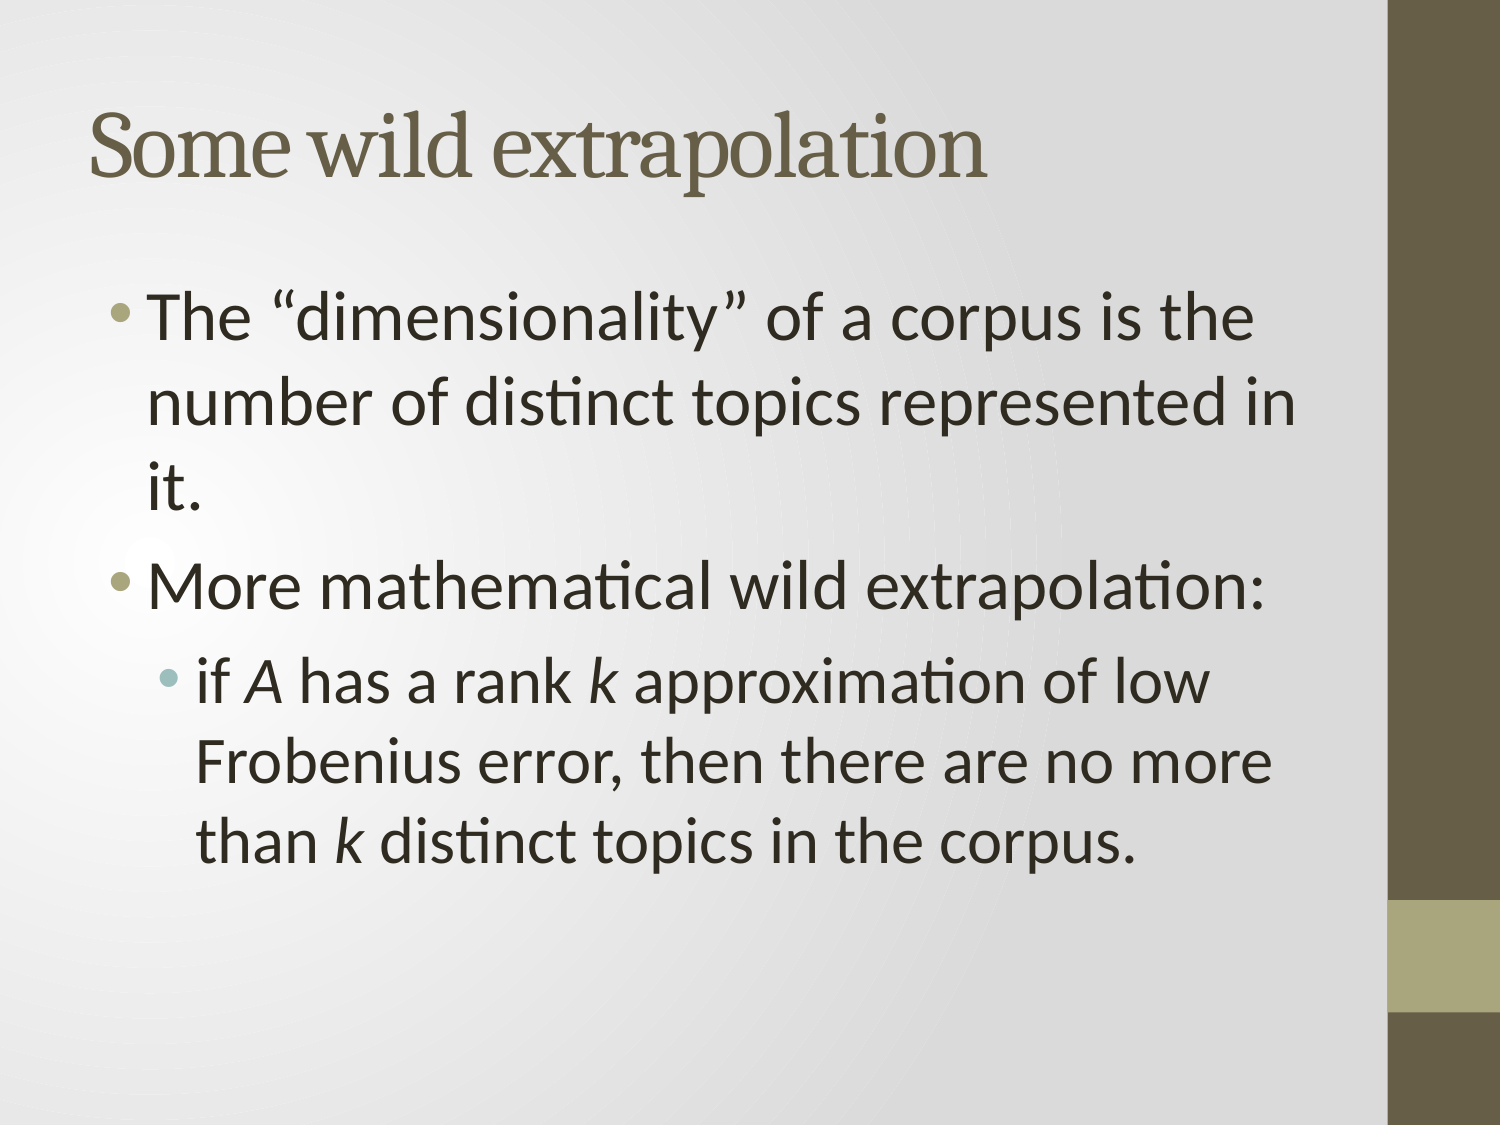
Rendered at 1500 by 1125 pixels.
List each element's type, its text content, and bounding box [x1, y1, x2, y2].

list The “dimensionality” of a corpus is the number of distinct topics represented in it. More mathematical wild extrapolation: if A has a rank k approximation of low Frobenius error, then there are no more than k distinct topics in the corpus. [75, 262, 1325, 1050]
title Some wild extrapolation [75, 45, 1325, 233]
